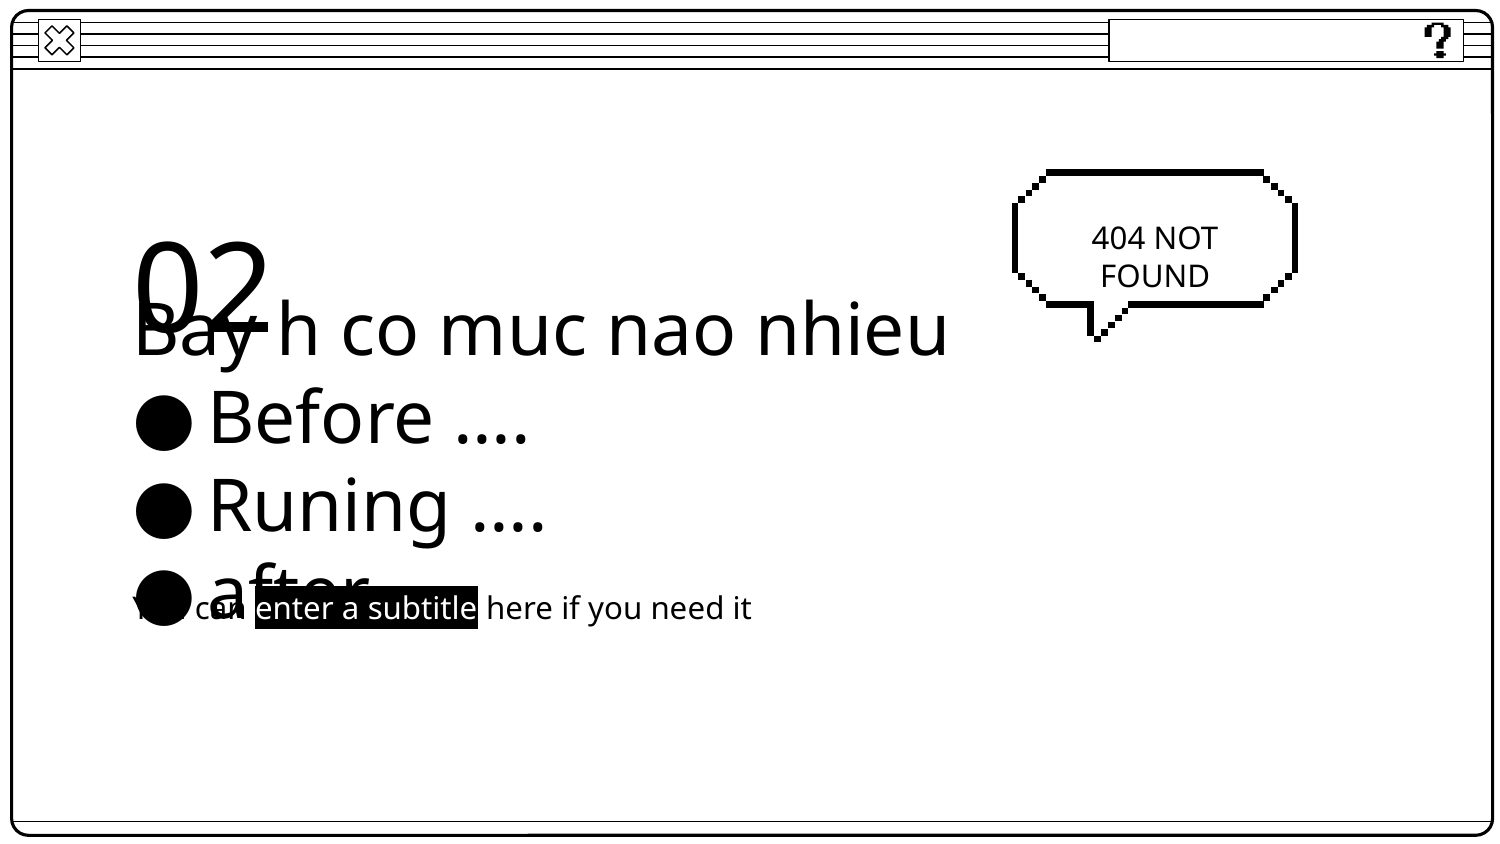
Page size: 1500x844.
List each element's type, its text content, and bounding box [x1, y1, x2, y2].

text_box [1011, 168, 1299, 343]
subtitle You can enter a subtitle here if you need it [117, 581, 992, 633]
title 02 [117, 213, 635, 352]
title Bay h co muc nao nhieu Before …. Runing …. after [117, 388, 992, 528]
